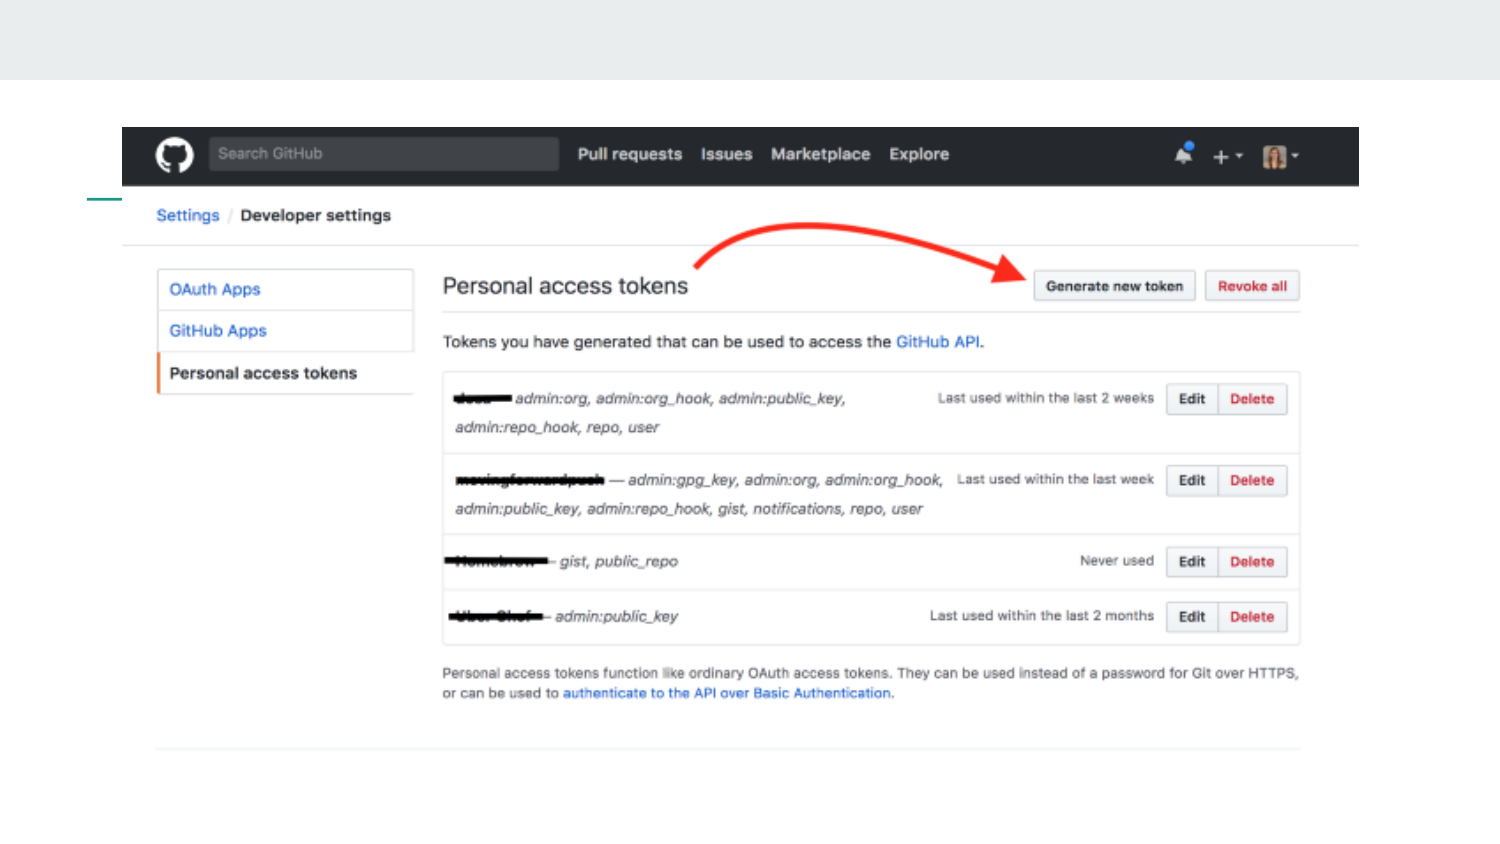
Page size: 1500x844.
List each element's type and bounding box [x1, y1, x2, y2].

picture [121, 127, 1359, 759]
